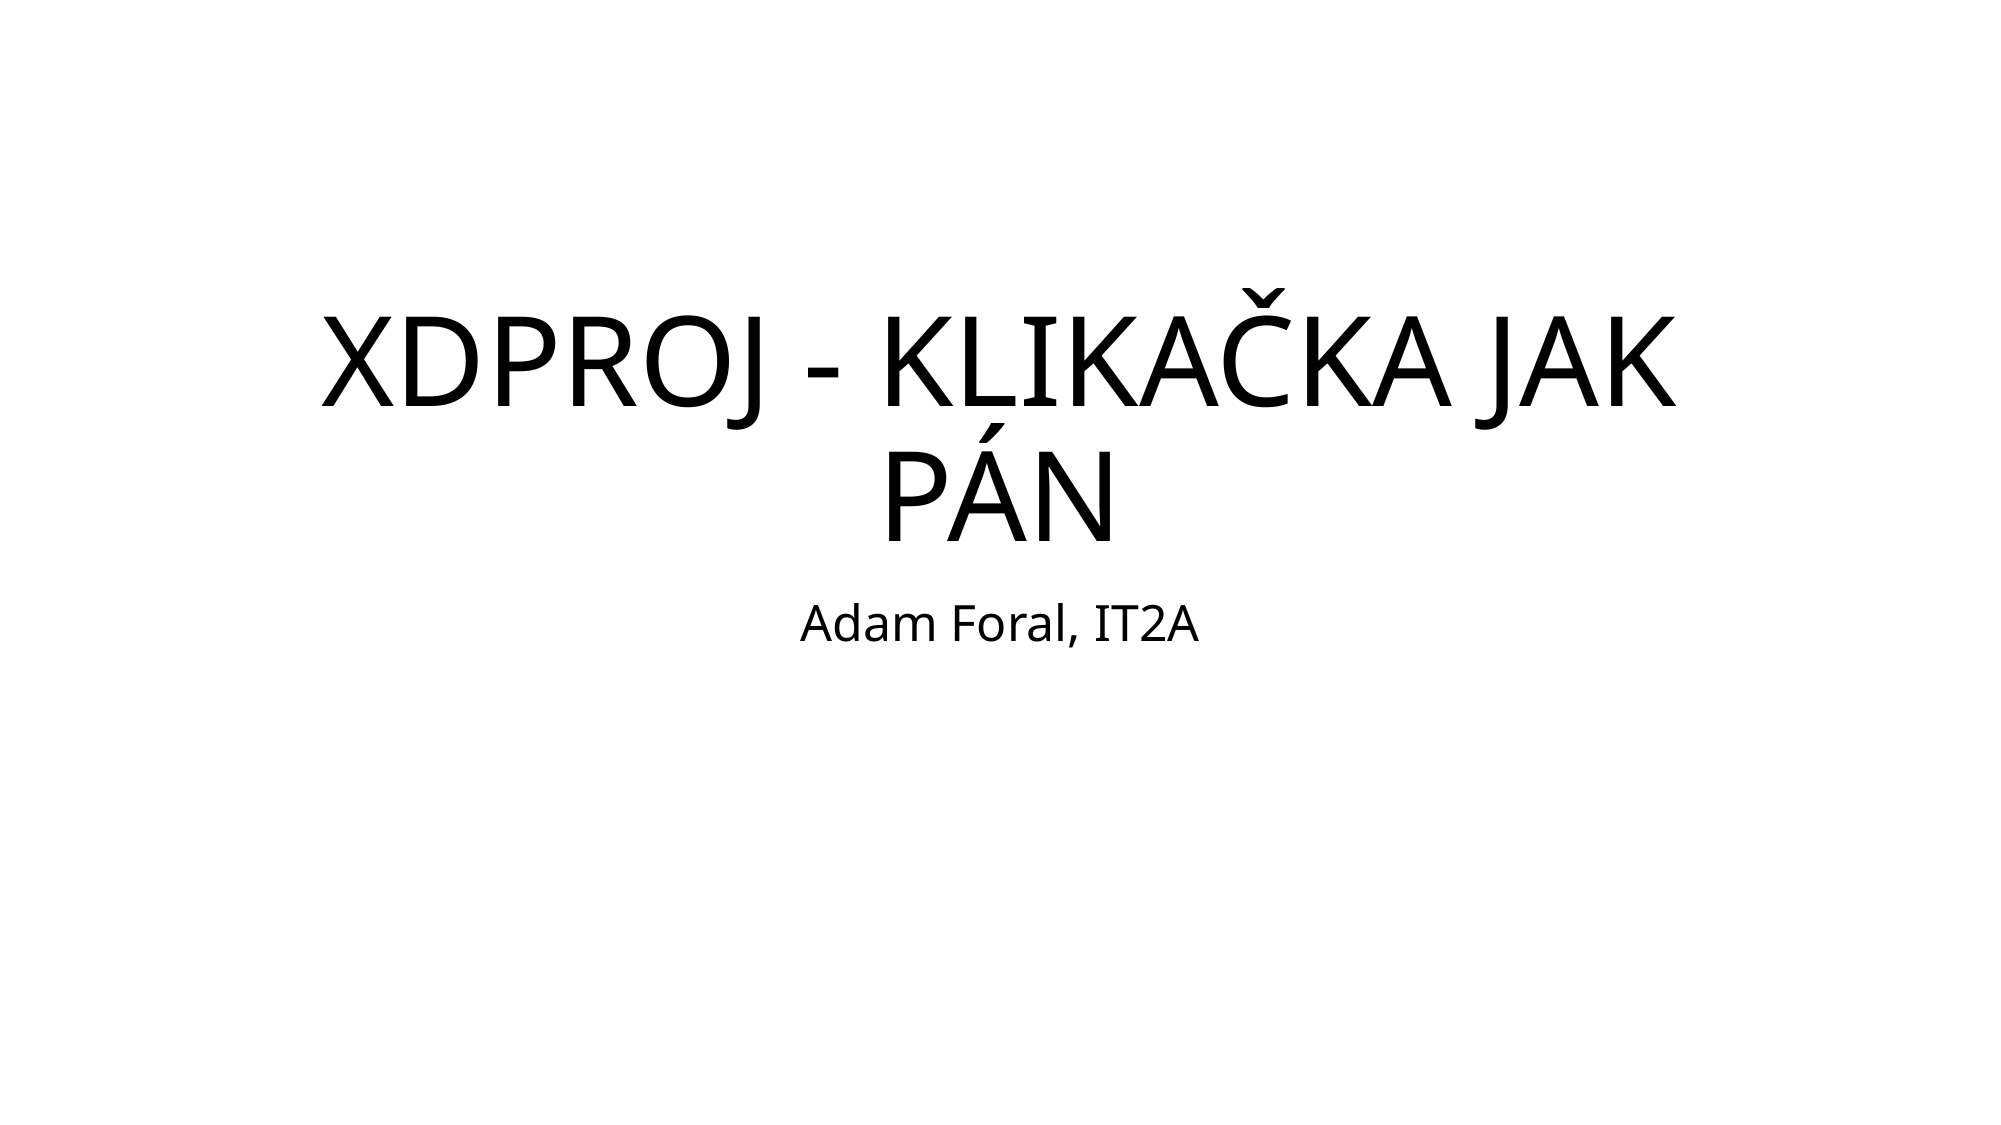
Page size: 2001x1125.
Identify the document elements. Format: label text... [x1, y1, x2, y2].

title XDPROJ - KLIKAČKA JAK PÁN [249, 184, 1750, 576]
subtitle Adam Foral, IT2A [249, 590, 1750, 863]
